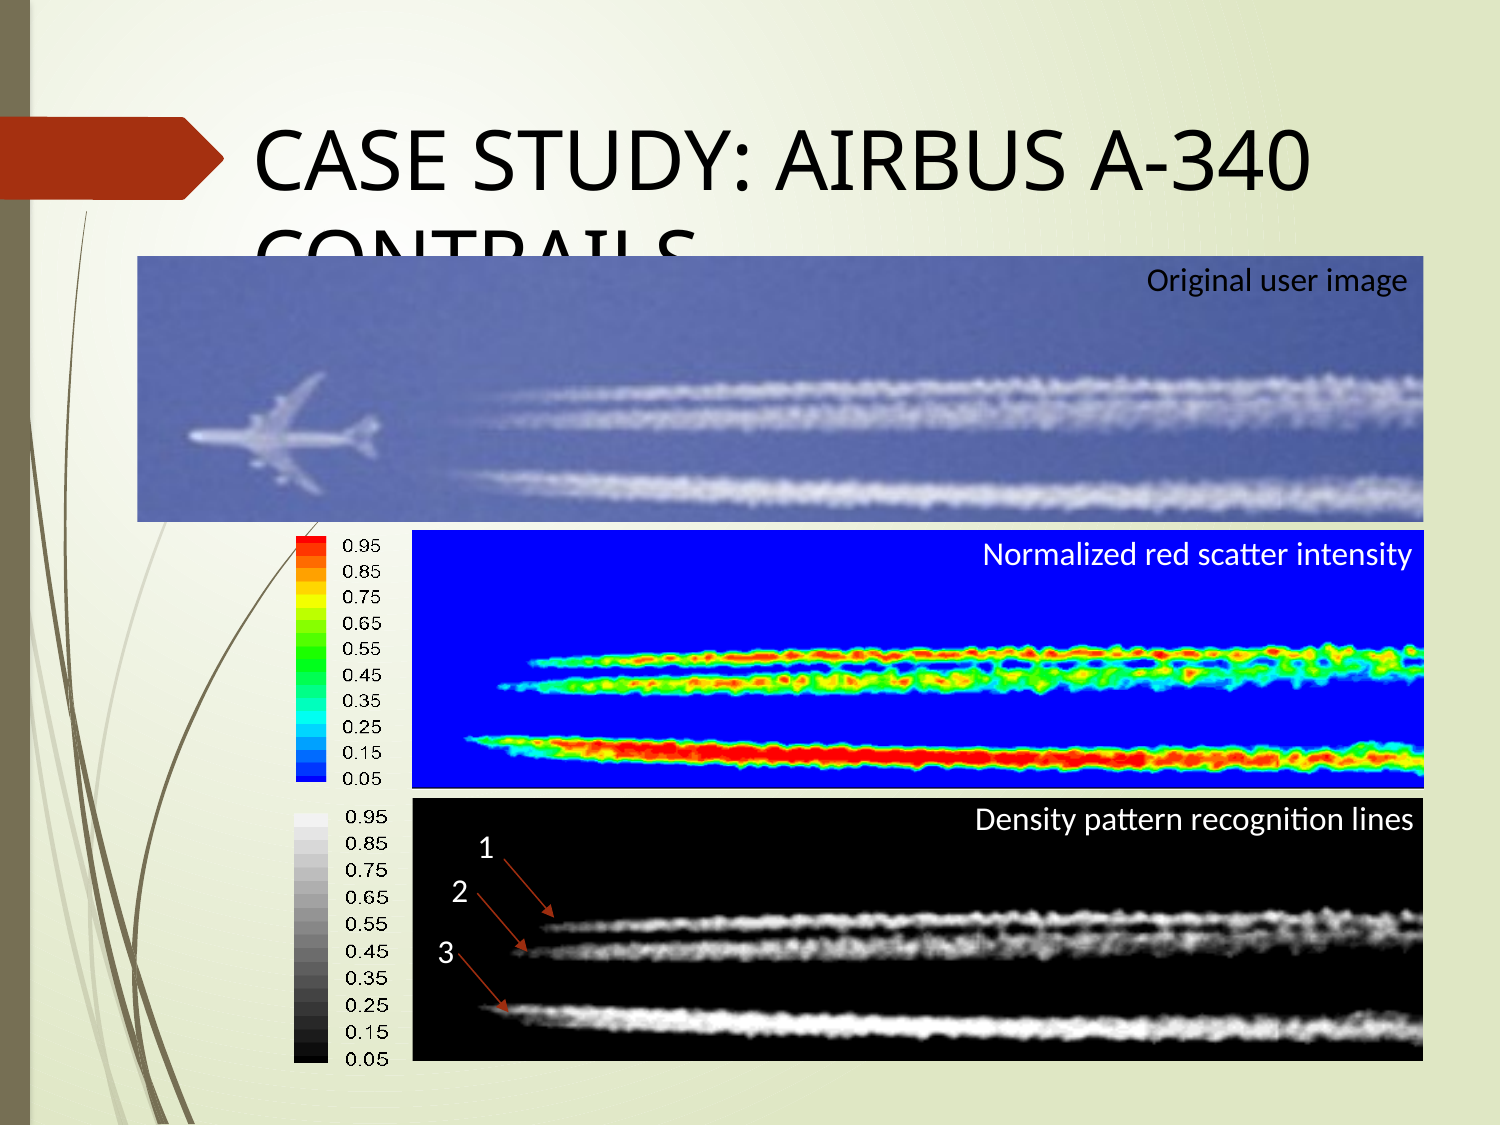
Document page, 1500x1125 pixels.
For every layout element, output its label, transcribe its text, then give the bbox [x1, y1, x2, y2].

picture [287, 798, 392, 1071]
picture [412, 798, 1425, 1062]
picture [294, 529, 392, 791]
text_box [503, 859, 555, 918]
text_box CASE STUDY: AIRBUS A-340 CONTRAILS [237, 99, 1463, 315]
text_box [458, 953, 509, 1013]
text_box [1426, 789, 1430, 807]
picture [412, 529, 1424, 791]
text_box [477, 893, 528, 953]
picture [137, 249, 1424, 522]
